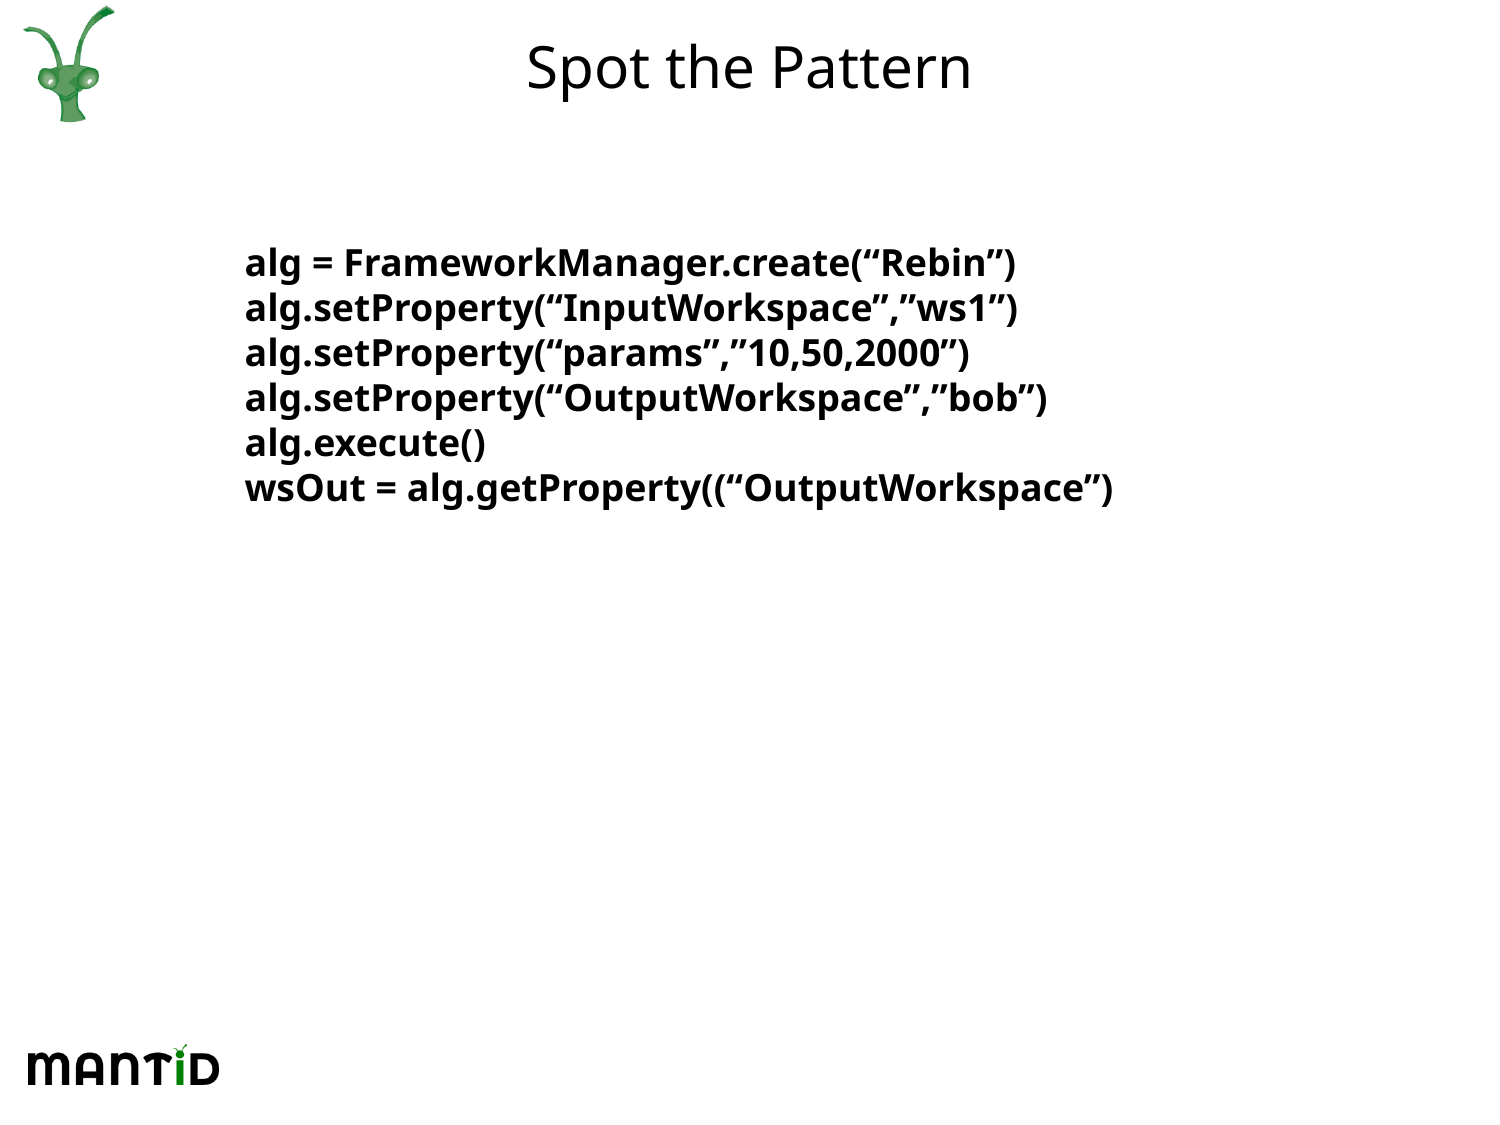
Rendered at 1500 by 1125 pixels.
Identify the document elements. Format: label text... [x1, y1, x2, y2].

picture [0, 0, 75, 127]
title Spot the Pattern [75, 0, 1425, 160]
picture [28, 1044, 219, 1085]
text_box alg = FrameworkManager.create(“Rebin”) alg.setProperty(“InputWorkspace”,”ws1”) alg.setProperty(“params”,”10,50,2000”) alg.setProperty(“OutputWorkspace”,”bob”) alg.execute() wsOut = alg.getProperty((“OutputWorkspace”) [229, 231, 1175, 517]
